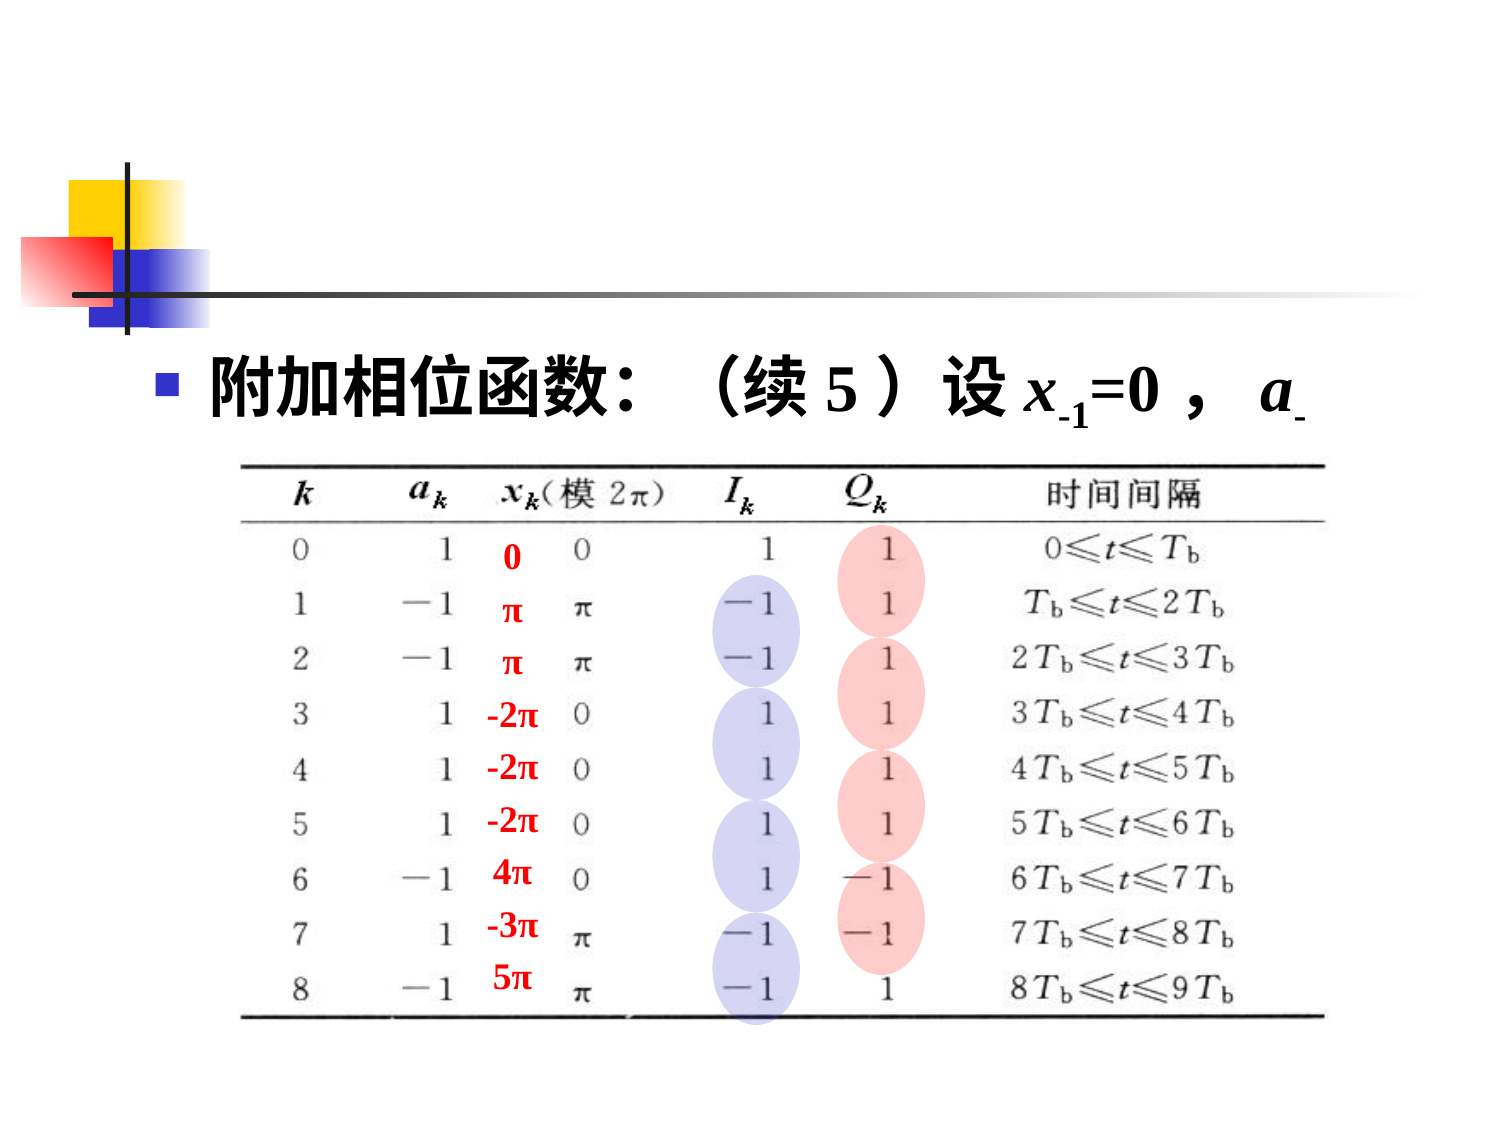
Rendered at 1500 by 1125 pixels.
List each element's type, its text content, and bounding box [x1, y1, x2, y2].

list 附加相位函数：（续5）设x-1=0，a-1=1。 [137, 337, 1413, 1013]
picture [199, 449, 1401, 1046]
